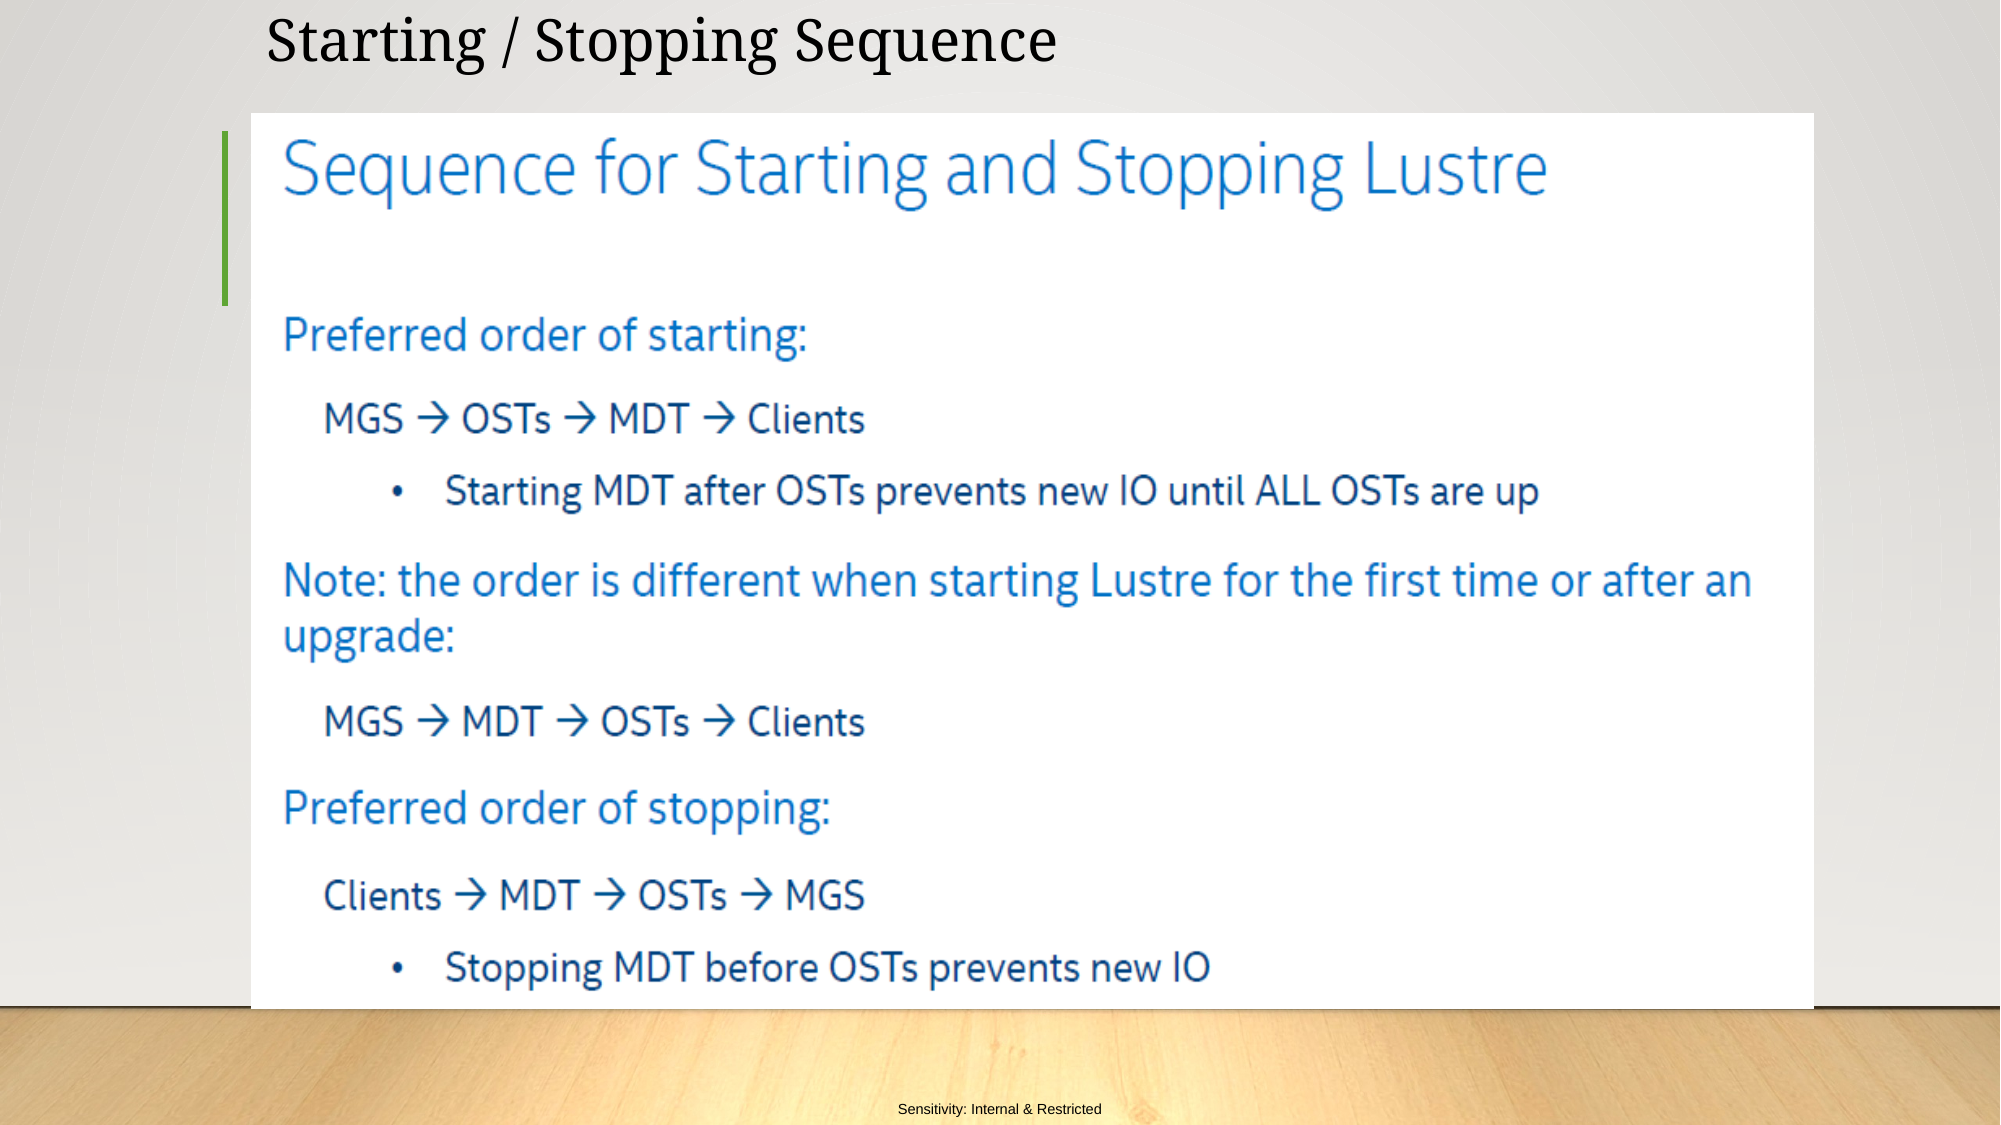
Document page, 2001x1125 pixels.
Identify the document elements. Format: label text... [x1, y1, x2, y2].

title Starting / Stopping Sequence [251, 0, 1814, 82]
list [251, 113, 1814, 1010]
picture [0, 1006, 2000, 1125]
